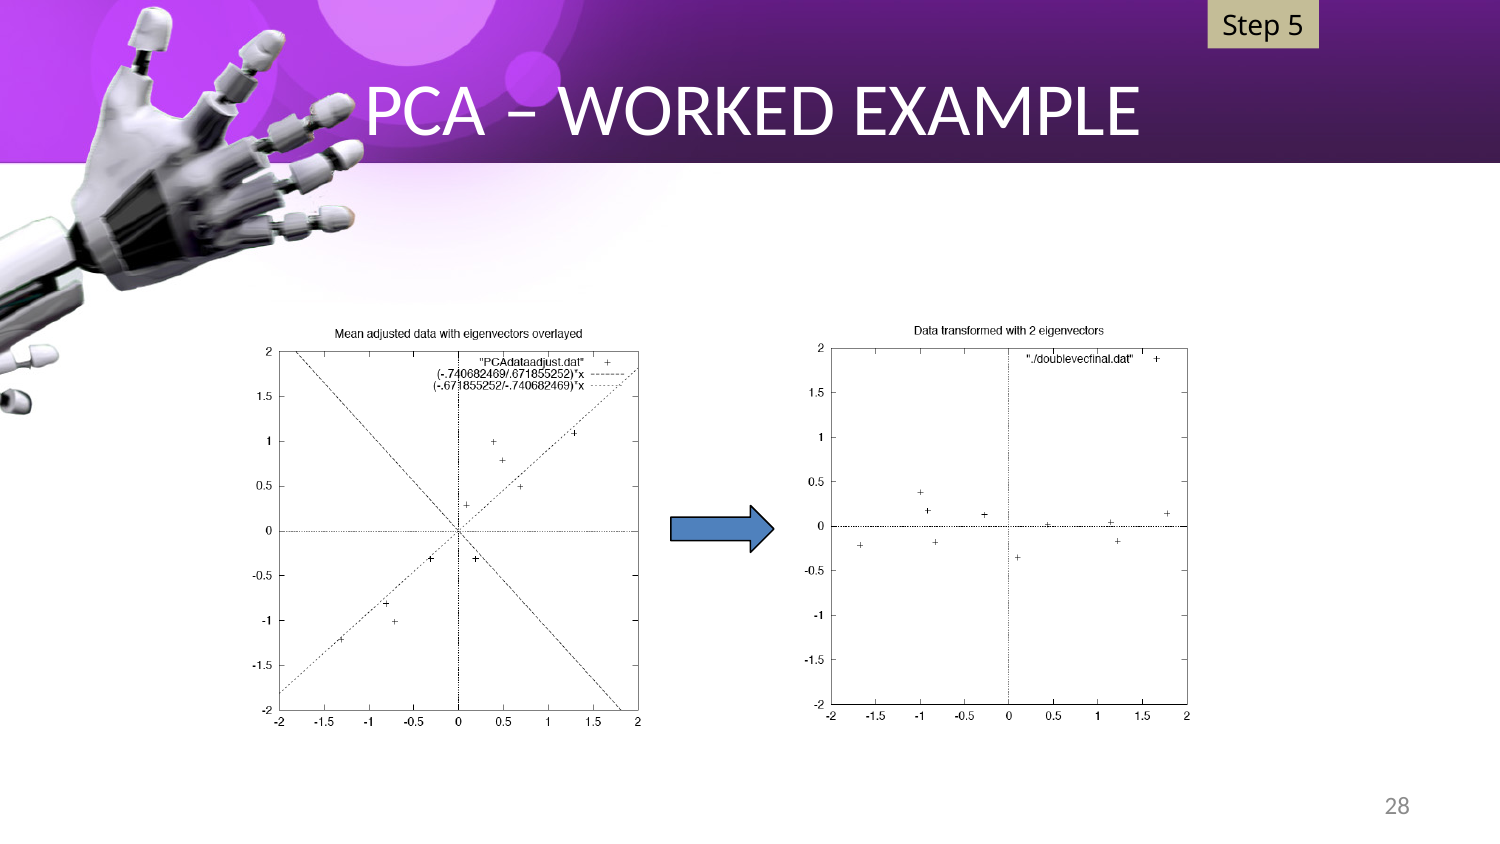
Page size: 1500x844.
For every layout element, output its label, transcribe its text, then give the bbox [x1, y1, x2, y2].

text_box Step 5 [1207, 0, 1319, 49]
picture [0, 0, 1500, 844]
text_box [670, 505, 774, 553]
title PCA – WORKED EXAMPLE [349, 46, 1402, 166]
slide_number 28 [1074, 782, 1425, 827]
